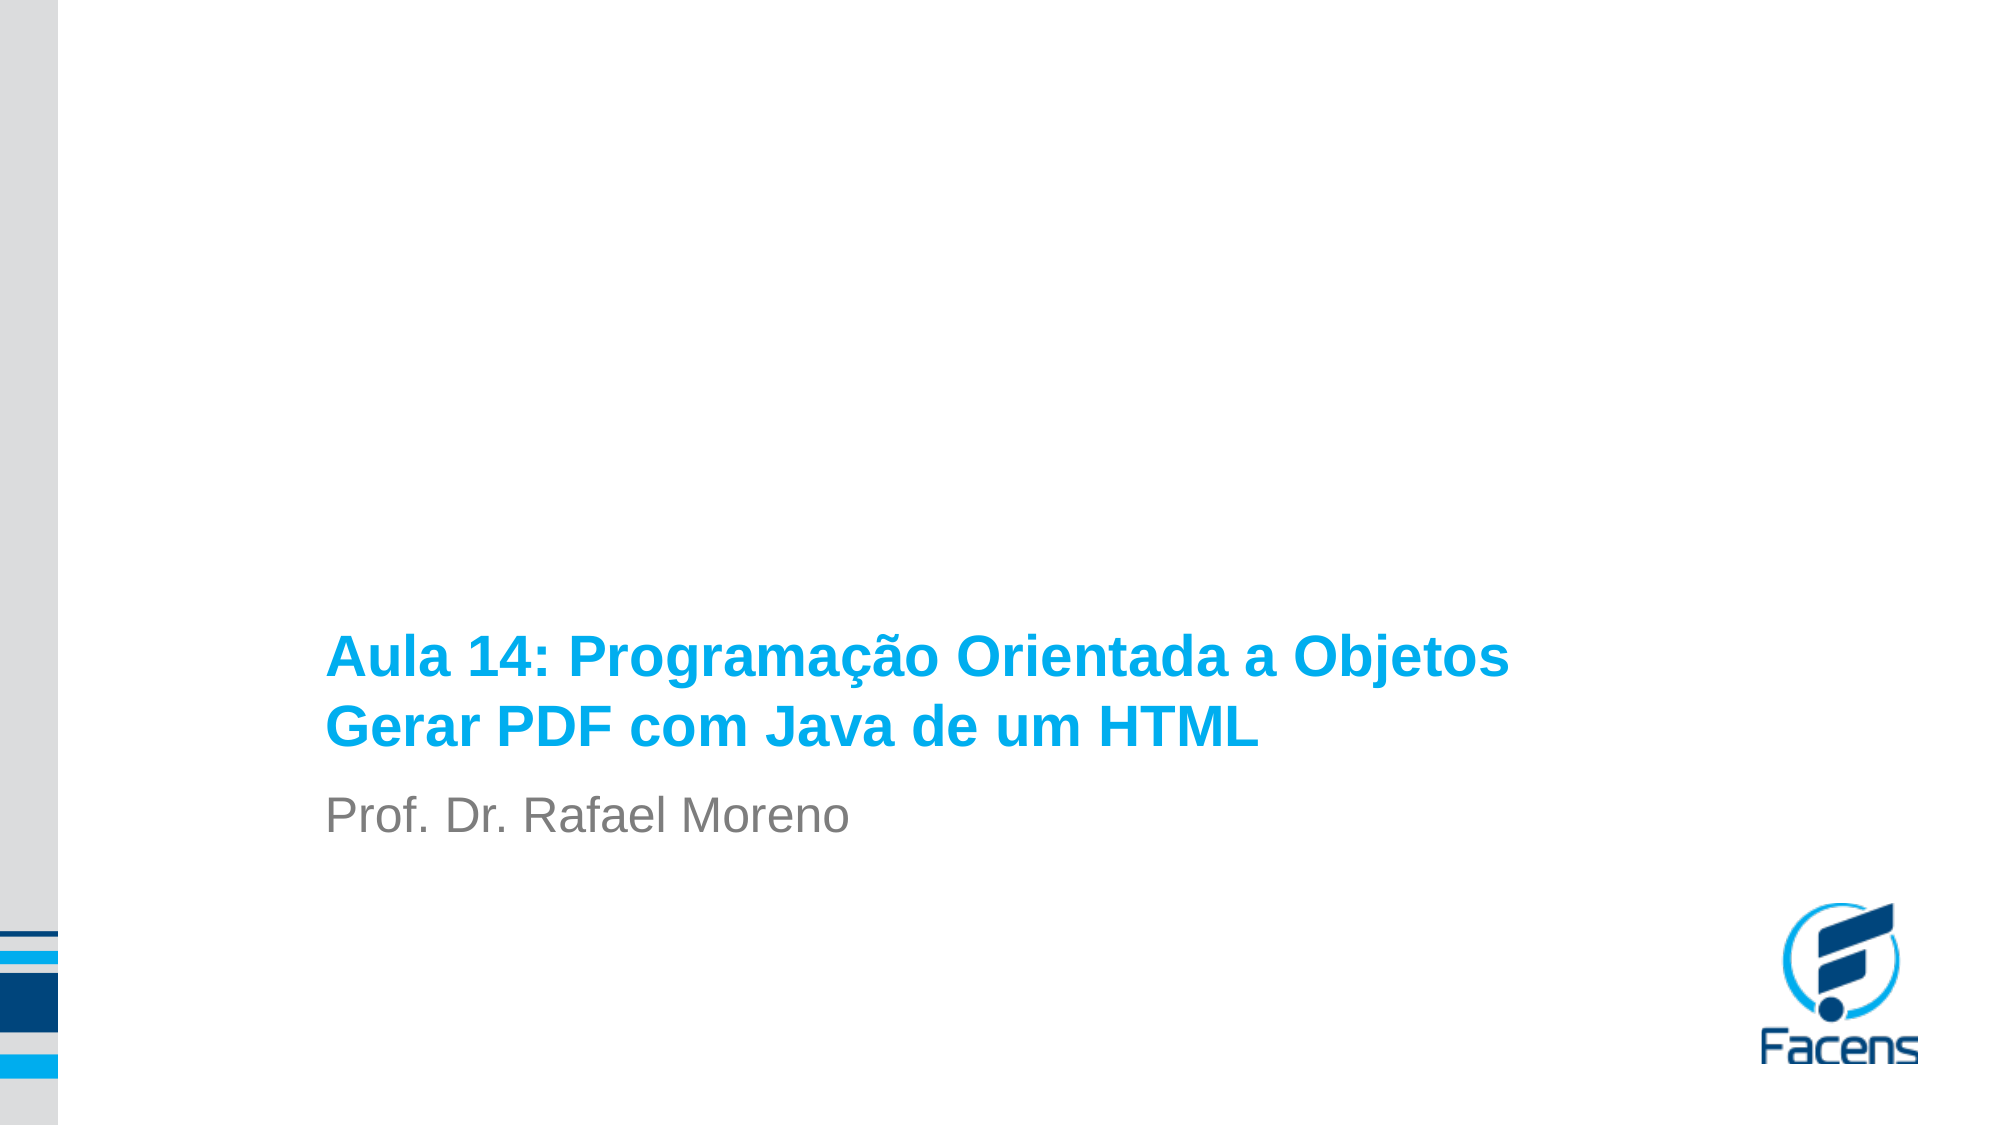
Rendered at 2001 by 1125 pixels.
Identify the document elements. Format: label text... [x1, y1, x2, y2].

picture [0, 1079, 58, 1125]
picture [1761, 903, 1918, 1064]
text_box Aula 14: Programação Orientada a Objetos Gerar PDF com Java de um HTML [310, 602, 1604, 775]
picture [0, 0, 58, 950]
text_box Prof. Dr. Rafael Moreno [310, 774, 1636, 850]
picture [0, 965, 58, 1054]
